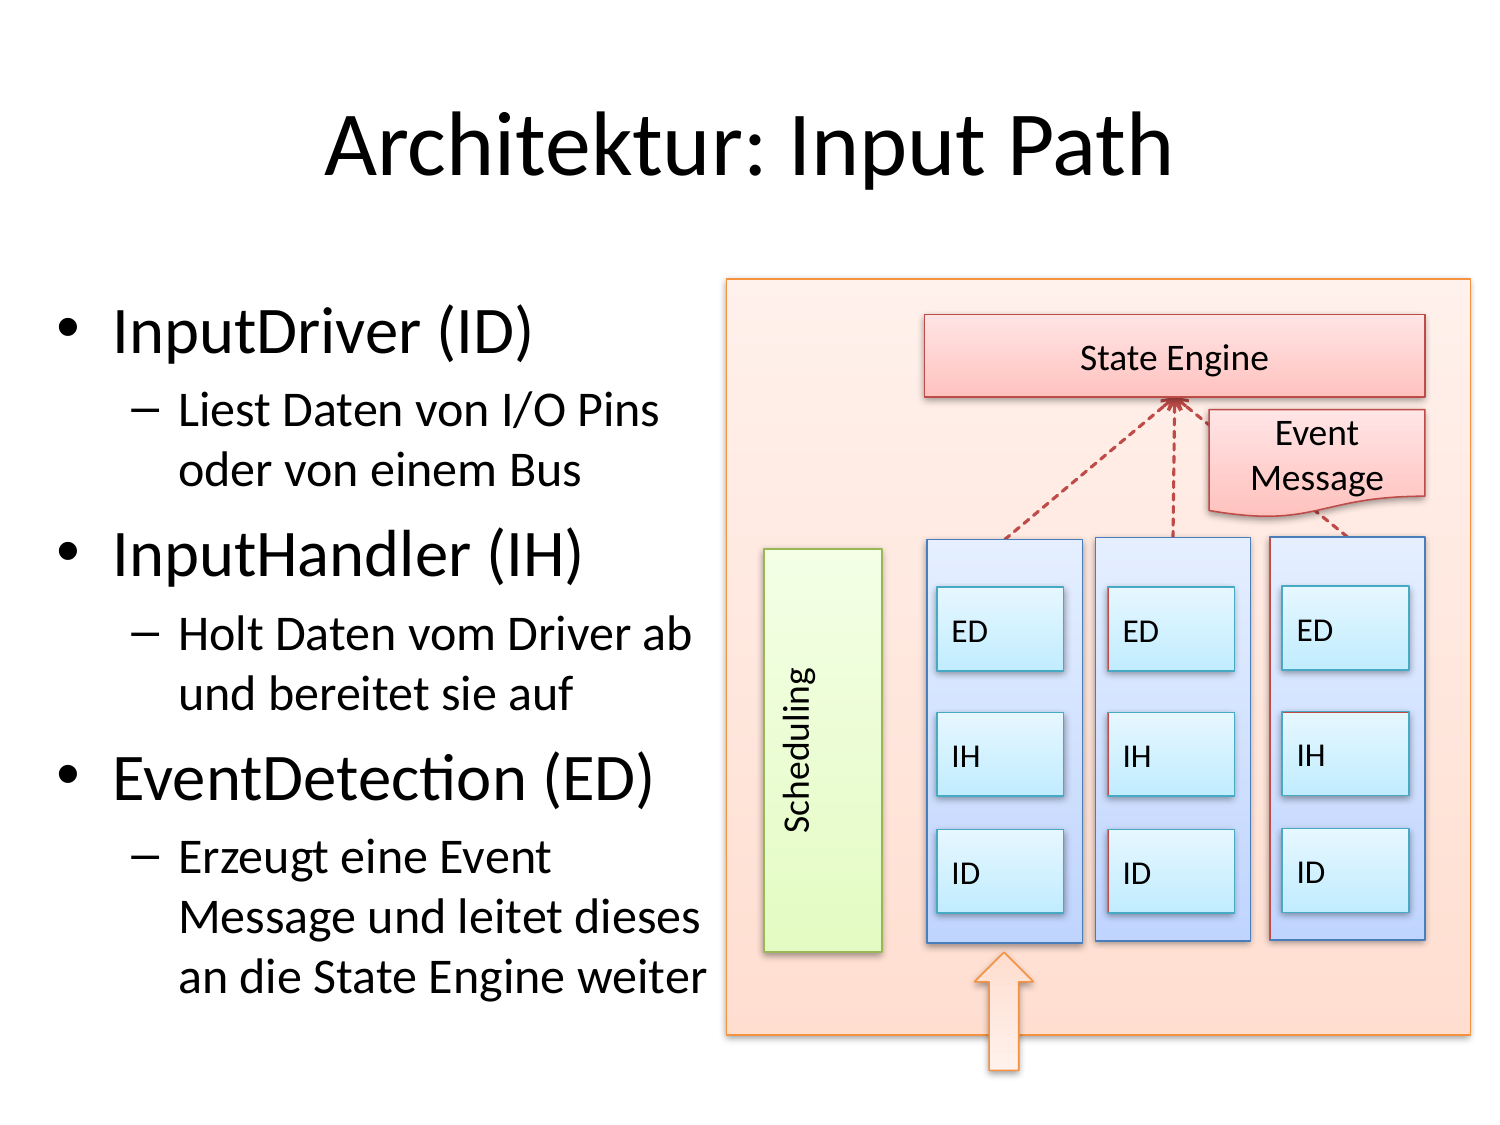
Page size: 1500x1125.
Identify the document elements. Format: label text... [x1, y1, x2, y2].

text_box ID [936, 829, 1064, 914]
text_box IH [1107, 712, 1235, 797]
text_box [1095, 545, 1251, 942]
text_box ED [1107, 586, 1235, 672]
list InputDriver (ID) Liest Daten von I/O Pins oder von einem Bus InputHandler (IH) Holt Daten vom Driver ab und bereitet sie auf EventDetection (ED) Erzeugt eine Event Message und leitet dieses an die State Engine weiter [41, 278, 726, 1064]
text_box IH [1281, 711, 1410, 796]
text_box IH [936, 712, 1064, 797]
text_box [726, 278, 1471, 1036]
title Architektur: Input Path [75, 45, 1425, 233]
text_box ED [936, 586, 1064, 672]
text_box State Engine [924, 314, 1426, 398]
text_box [1004, 396, 1171, 540]
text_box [1174, 396, 1348, 538]
text_box Event Message [1352, 408, 1426, 504]
text_box [1269, 536, 1426, 941]
text_box ED [1281, 585, 1410, 671]
text_box ID [1281, 828, 1410, 913]
text_box Scheduling [763, 548, 883, 953]
text_box ID [1107, 829, 1235, 914]
text_box [926, 539, 1083, 944]
text_box [973, 951, 1035, 1072]
